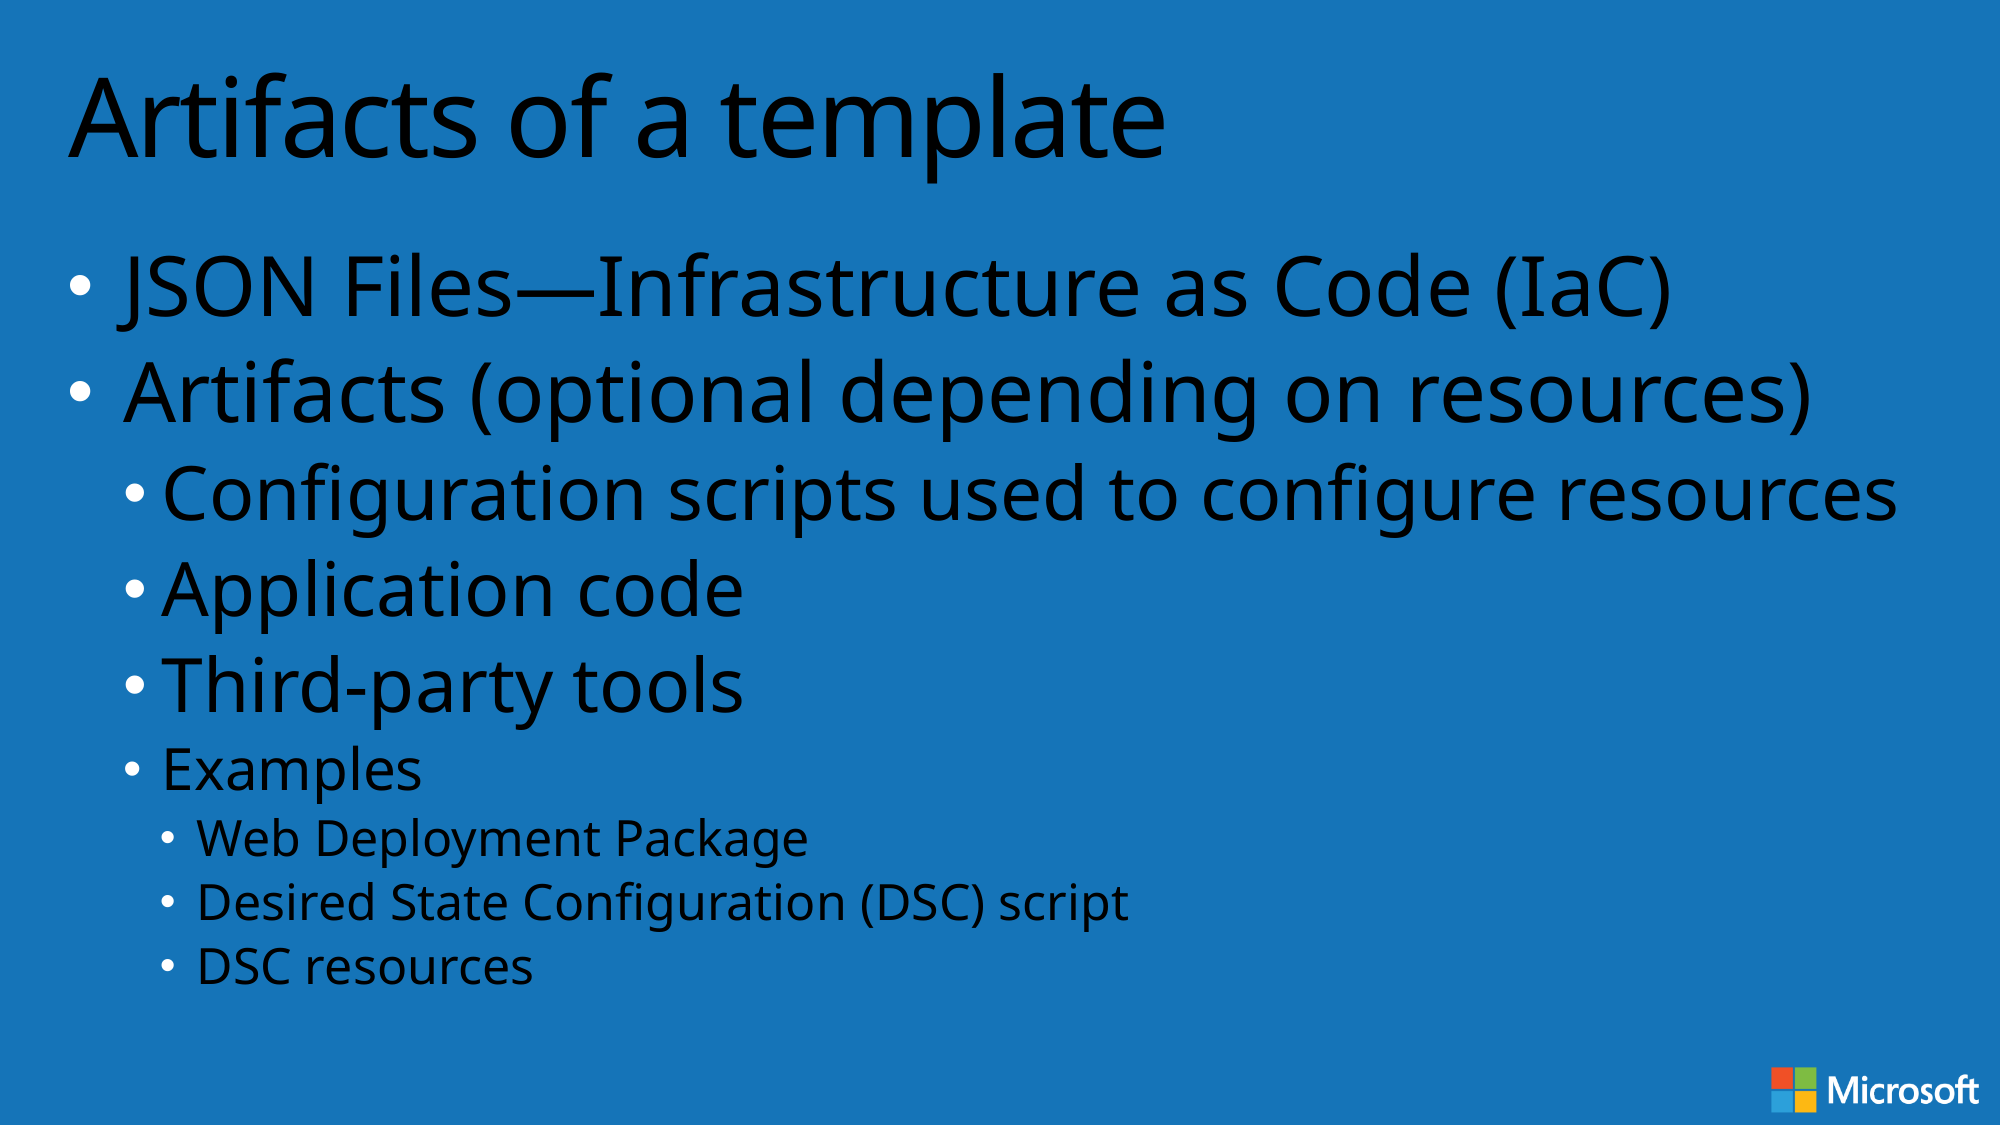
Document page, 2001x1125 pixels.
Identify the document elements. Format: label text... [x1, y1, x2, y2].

picture [1938, 1066, 1980, 1113]
title Artifacts of a template [44, 47, 1938, 196]
list JSON Files—Infrastructure as Code (IaC) Artifacts (optional depending on resources) Configuration scripts used to configure resources Application code Third-party tools Examples Web Deployment Package Desired State Configuration (DSC) script DSC resources [43, 229, 1938, 1125]
